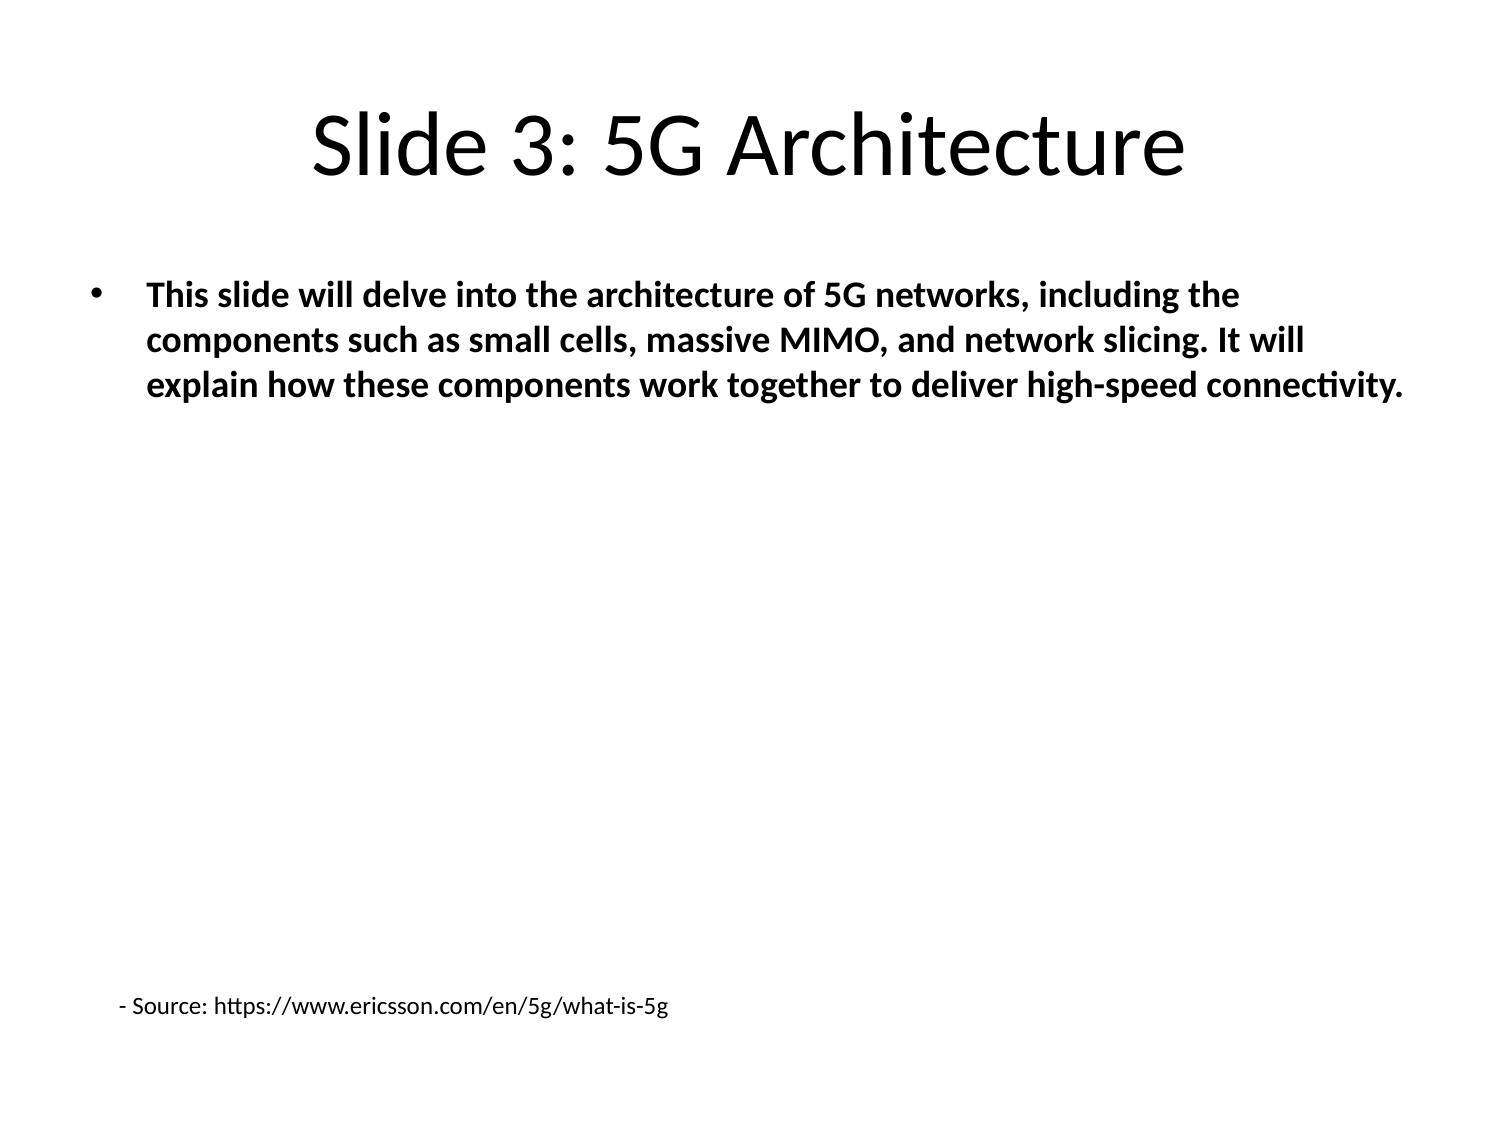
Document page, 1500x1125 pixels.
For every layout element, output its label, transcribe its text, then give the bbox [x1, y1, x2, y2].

list This slide will delve into the architecture of 5G networks, including the components such as small cells, massive MIMO, and network slicing. It will explain how these components work together to deliver high-speed connectivity. [75, 262, 1425, 1005]
text_box - Source: https://www.ericsson.com/en/5g/what-is-5g [104, 937, 1500, 1028]
title Slide 3: 5G Architecture [75, 45, 1425, 233]
